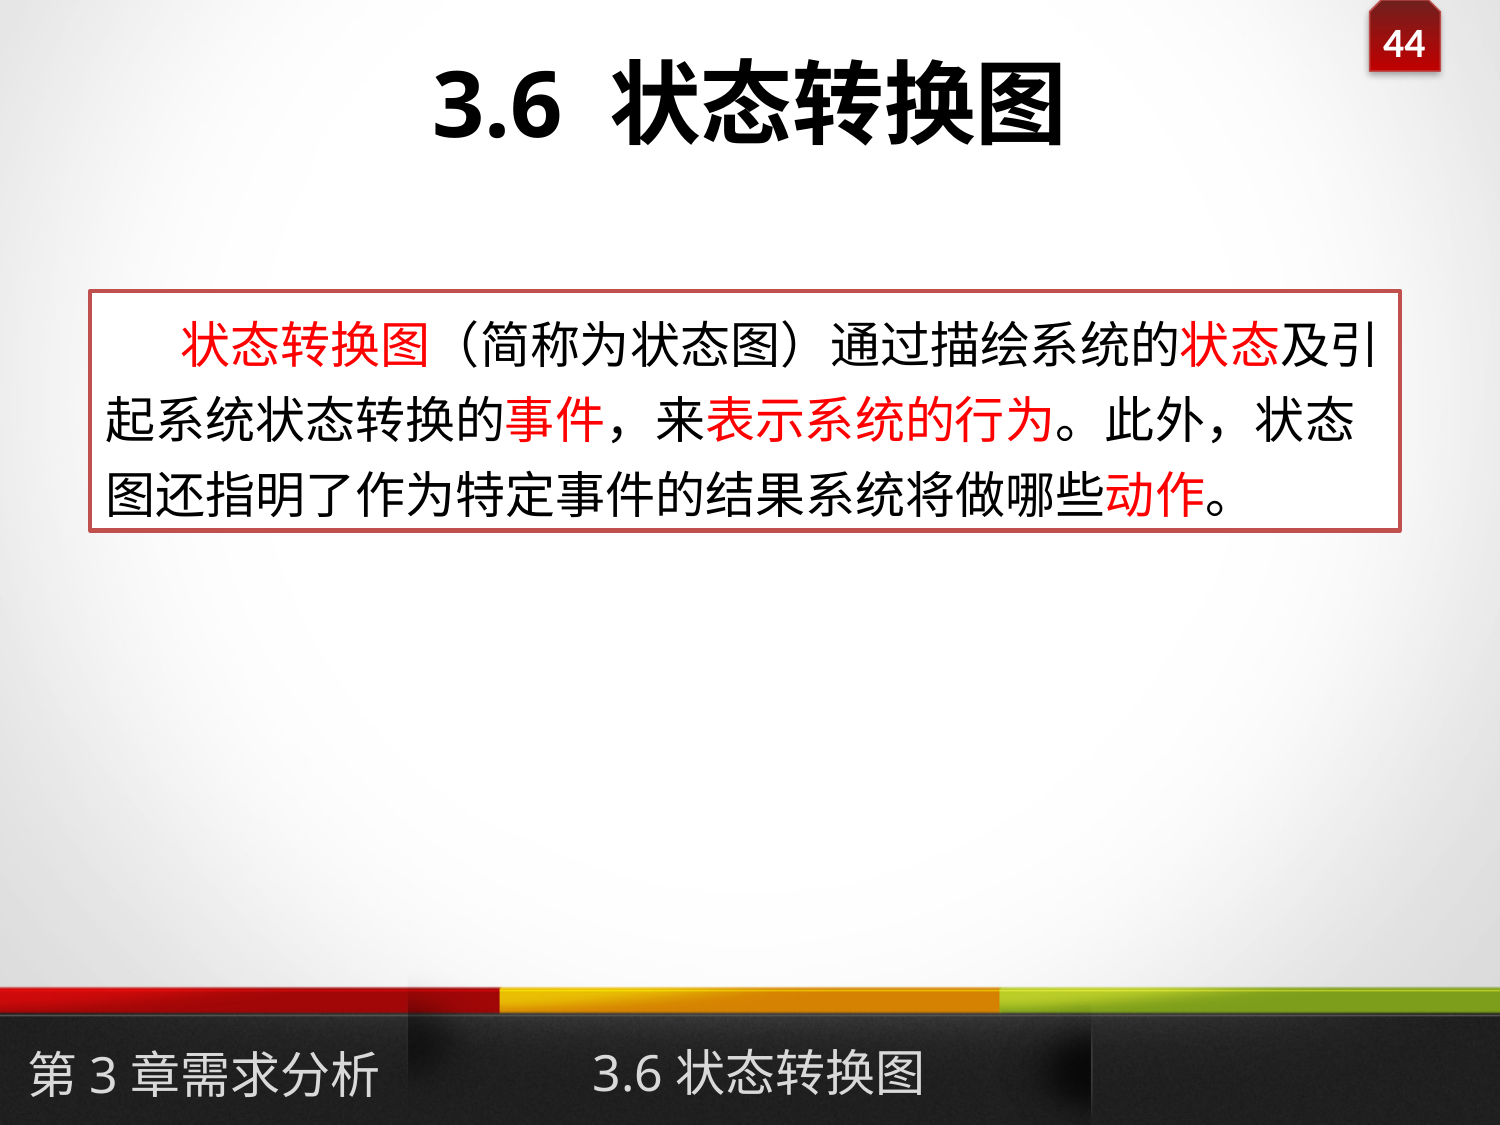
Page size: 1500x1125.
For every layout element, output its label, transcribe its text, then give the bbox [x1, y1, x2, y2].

text_box 3.6状态转换图 [383, 1032, 1135, 1111]
text_box 第3章需求分析 [0, 1034, 431, 1113]
picture [0, 0, 1500, 1125]
title 3.6 状态转换图 [74, 6, 1426, 195]
text_box 状态转换图（简称为状态图）通过描绘系统的状态及引起系统状态转换的事件，来表示系统的行为。此外，状态图还指明了作为特定事件的结果系统将做哪些动作。 [88, 289, 1402, 533]
